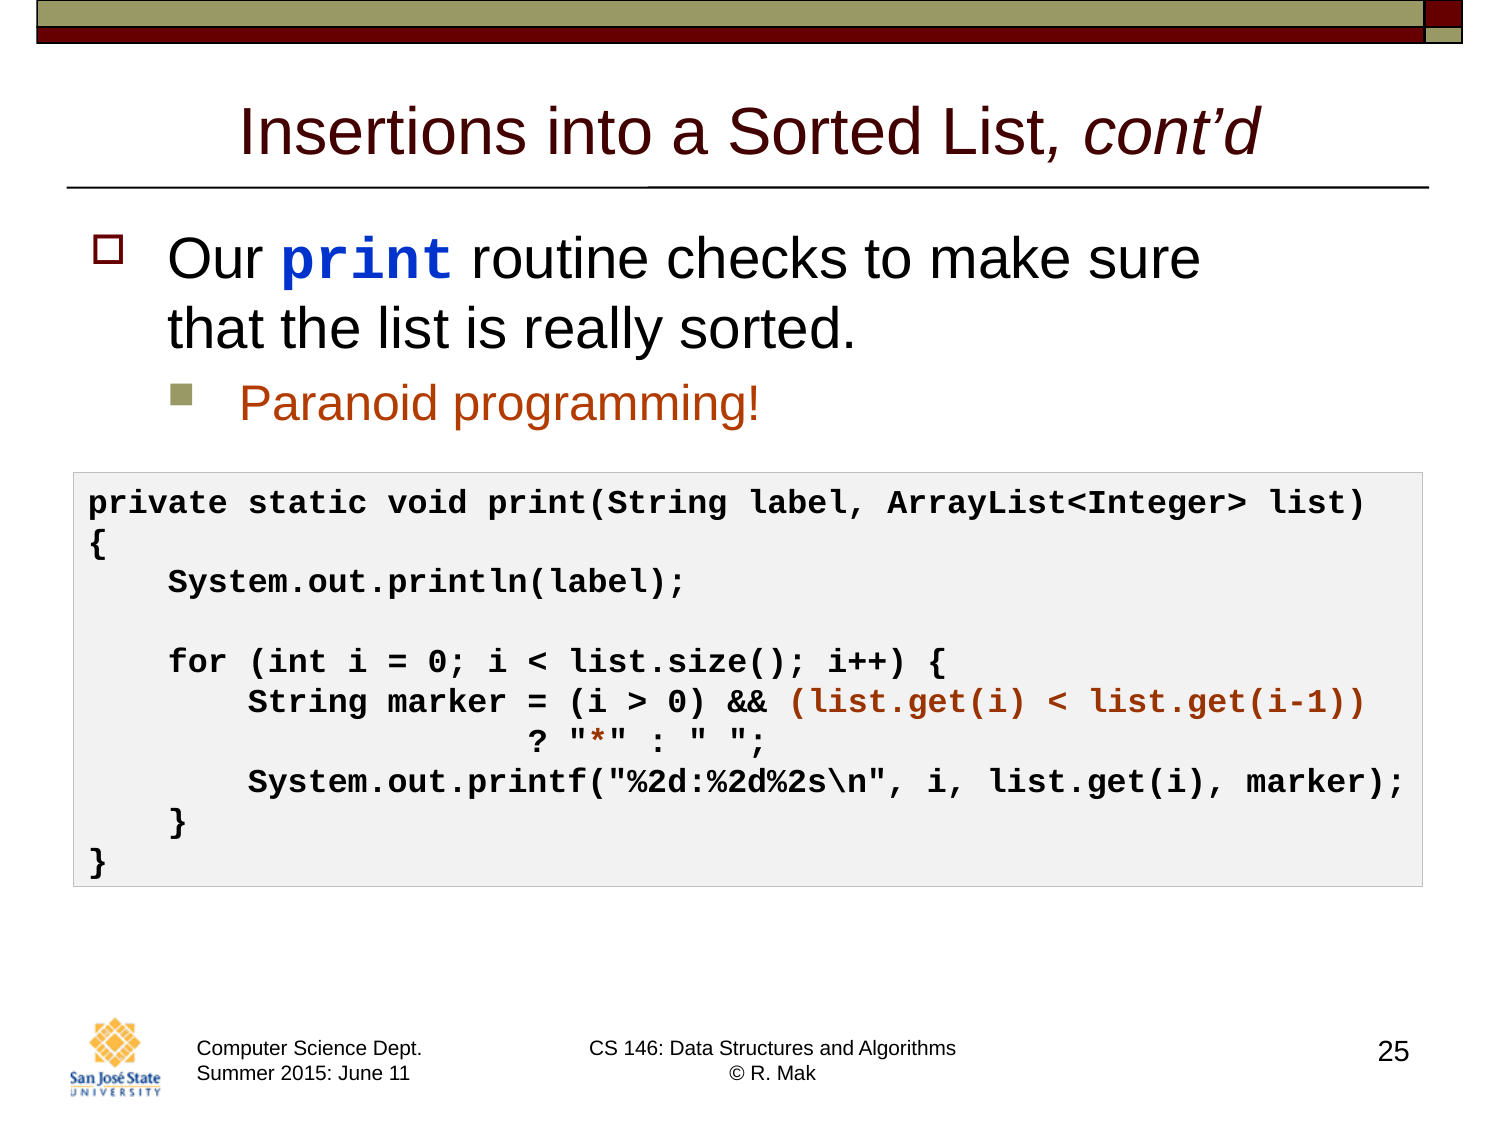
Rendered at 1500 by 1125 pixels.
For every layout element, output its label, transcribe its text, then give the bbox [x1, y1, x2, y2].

slide_number 25 [1112, 1025, 1425, 1100]
text_box private static void print(String label, ArrayList<Integer> list) { System.out.println(label); for (int i = 0; i < list.size(); i++) { String marker = (i > 0) && (list.get(i) < list.get(i-1)) ? "*" : " "; System.out.printf("%2d:%2d%2s\n", i, list.get(i), marker); } } [73, 472, 1423, 887]
picture [60, 1012, 166, 1112]
list Our print routine checks to make sure that the list is really sorted. Paranoid programming! [75, 212, 1425, 443]
title Insertions into a Sorted List, cont’d [75, 67, 1425, 175]
